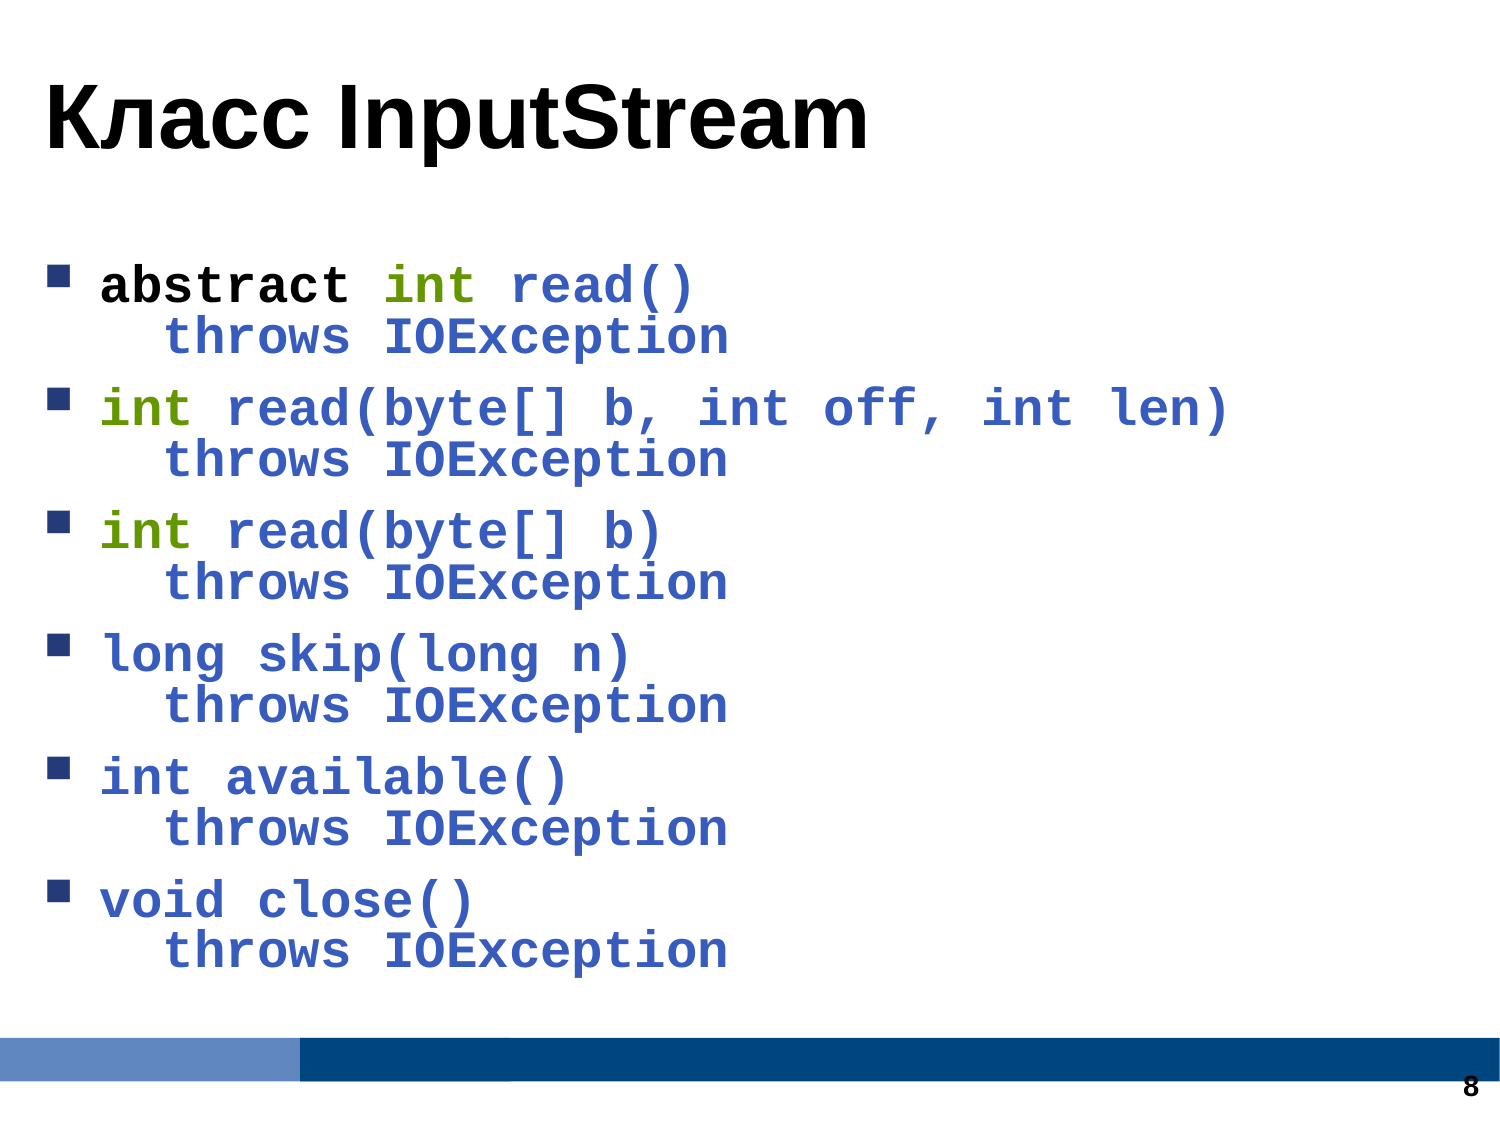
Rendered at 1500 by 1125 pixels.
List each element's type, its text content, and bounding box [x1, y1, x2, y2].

text_box abstract int read() throws IOException int read(byte[] b, int off, int len) throws IOException int read(byte[] b) throws IOException long skip(long n) throws IOException int available() throws IOException void close() throws IOException [29, 255, 1470, 991]
text_box Класс InputStream [29, 0, 1470, 225]
text_box <number> [1144, 1034, 1495, 1110]
